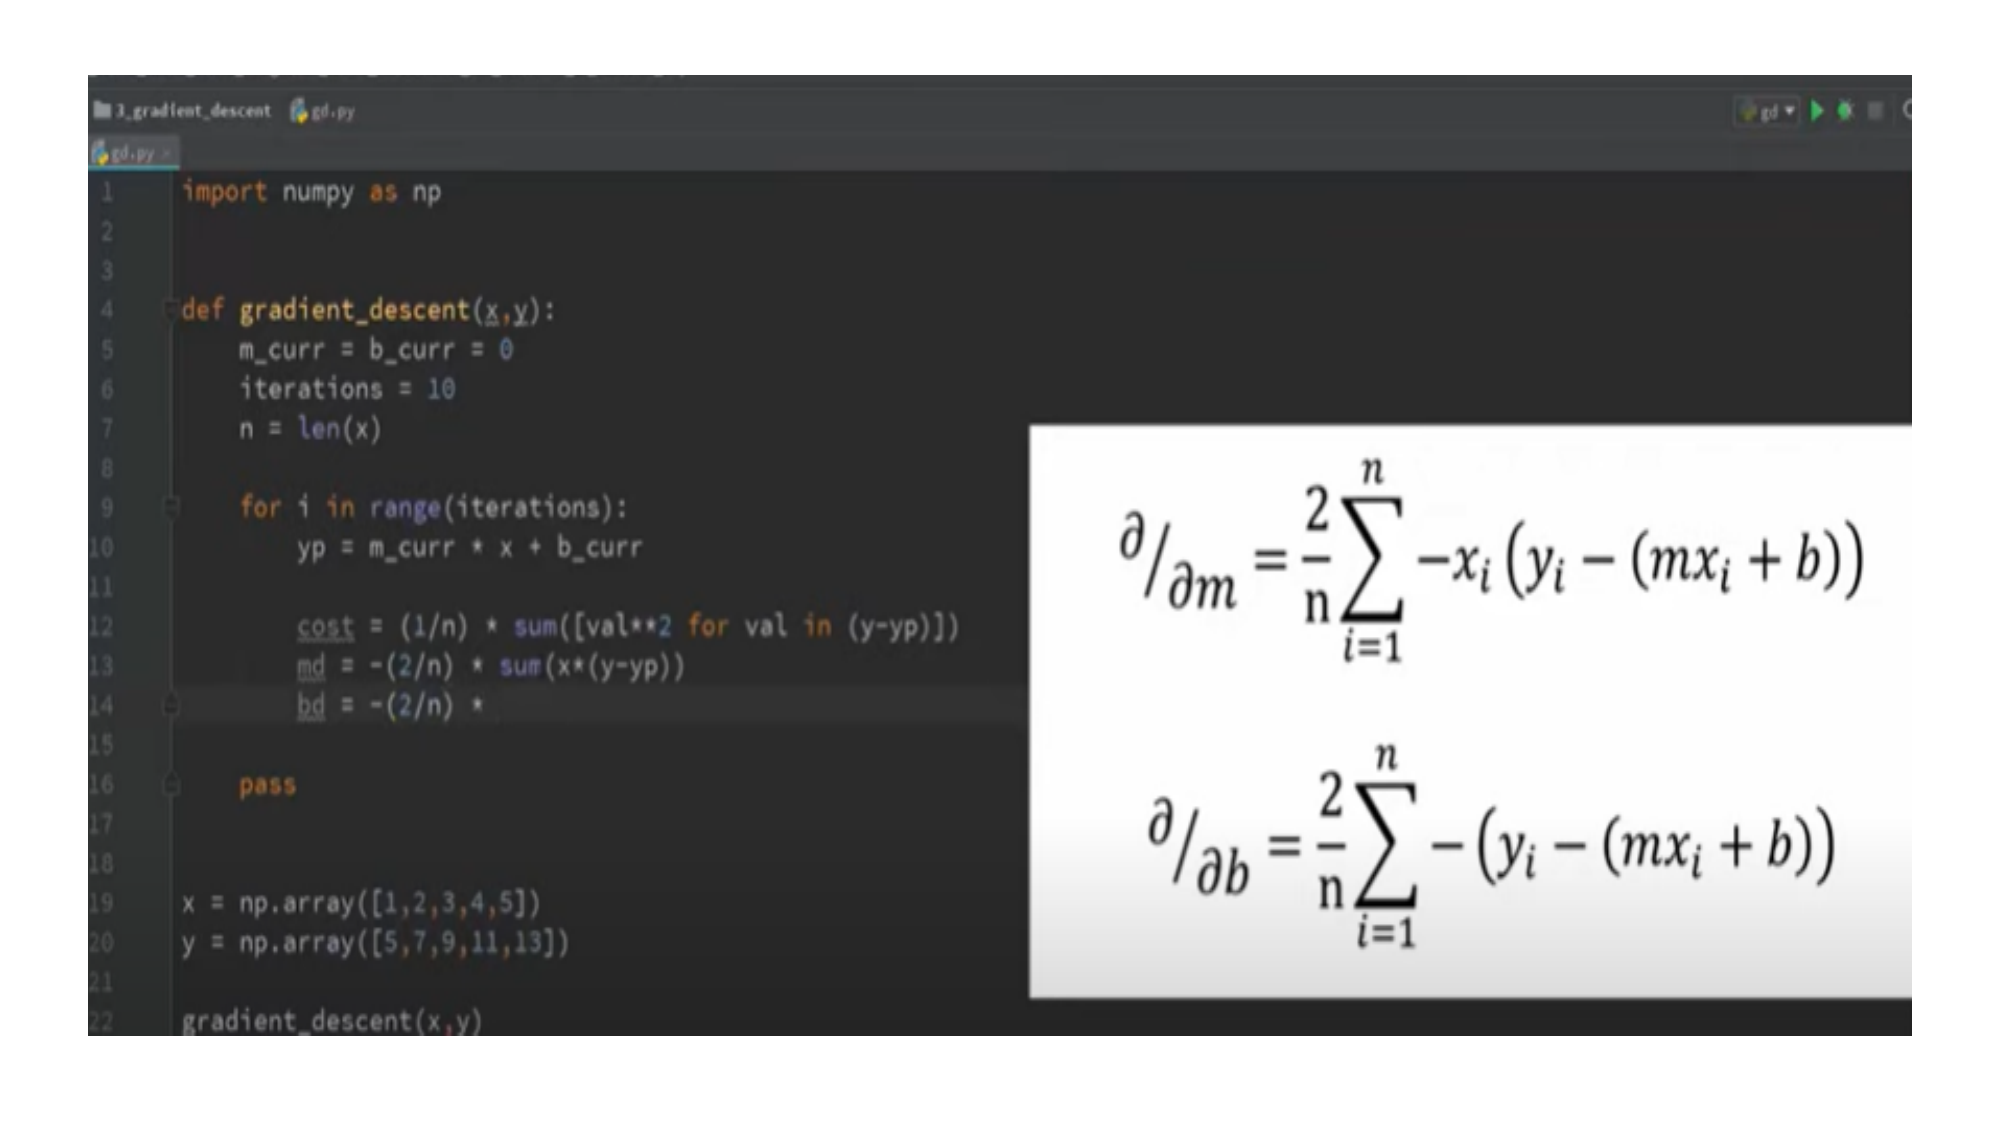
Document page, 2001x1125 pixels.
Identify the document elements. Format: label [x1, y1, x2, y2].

picture [88, 75, 1912, 1036]
